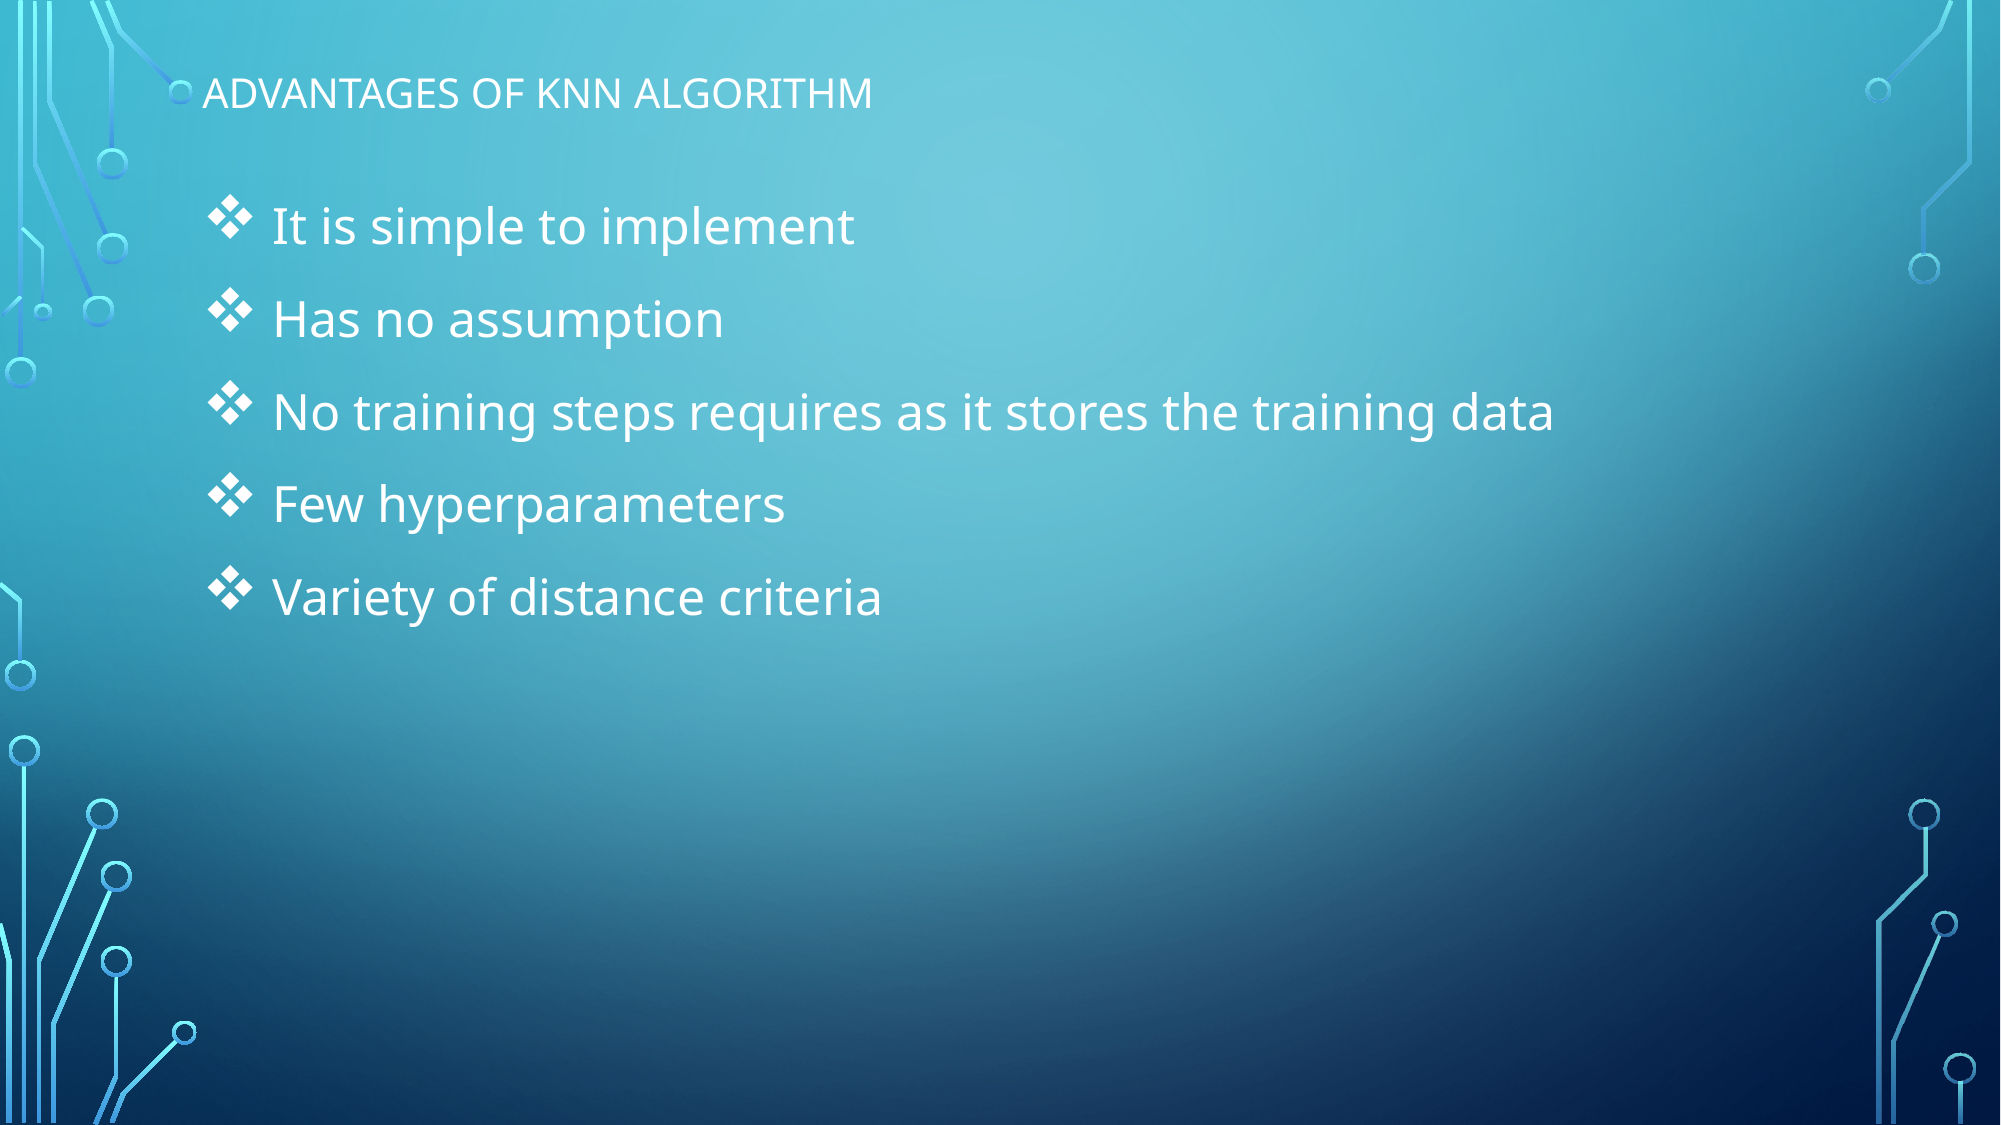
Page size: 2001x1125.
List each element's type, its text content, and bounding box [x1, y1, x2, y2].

list It is simple to implement Has no assumption No training steps requires as it stores the training data Few hyperparameters Variety of distance criteria [187, 174, 1813, 950]
title Advantages of KNN Algorithm [187, 64, 1725, 174]
